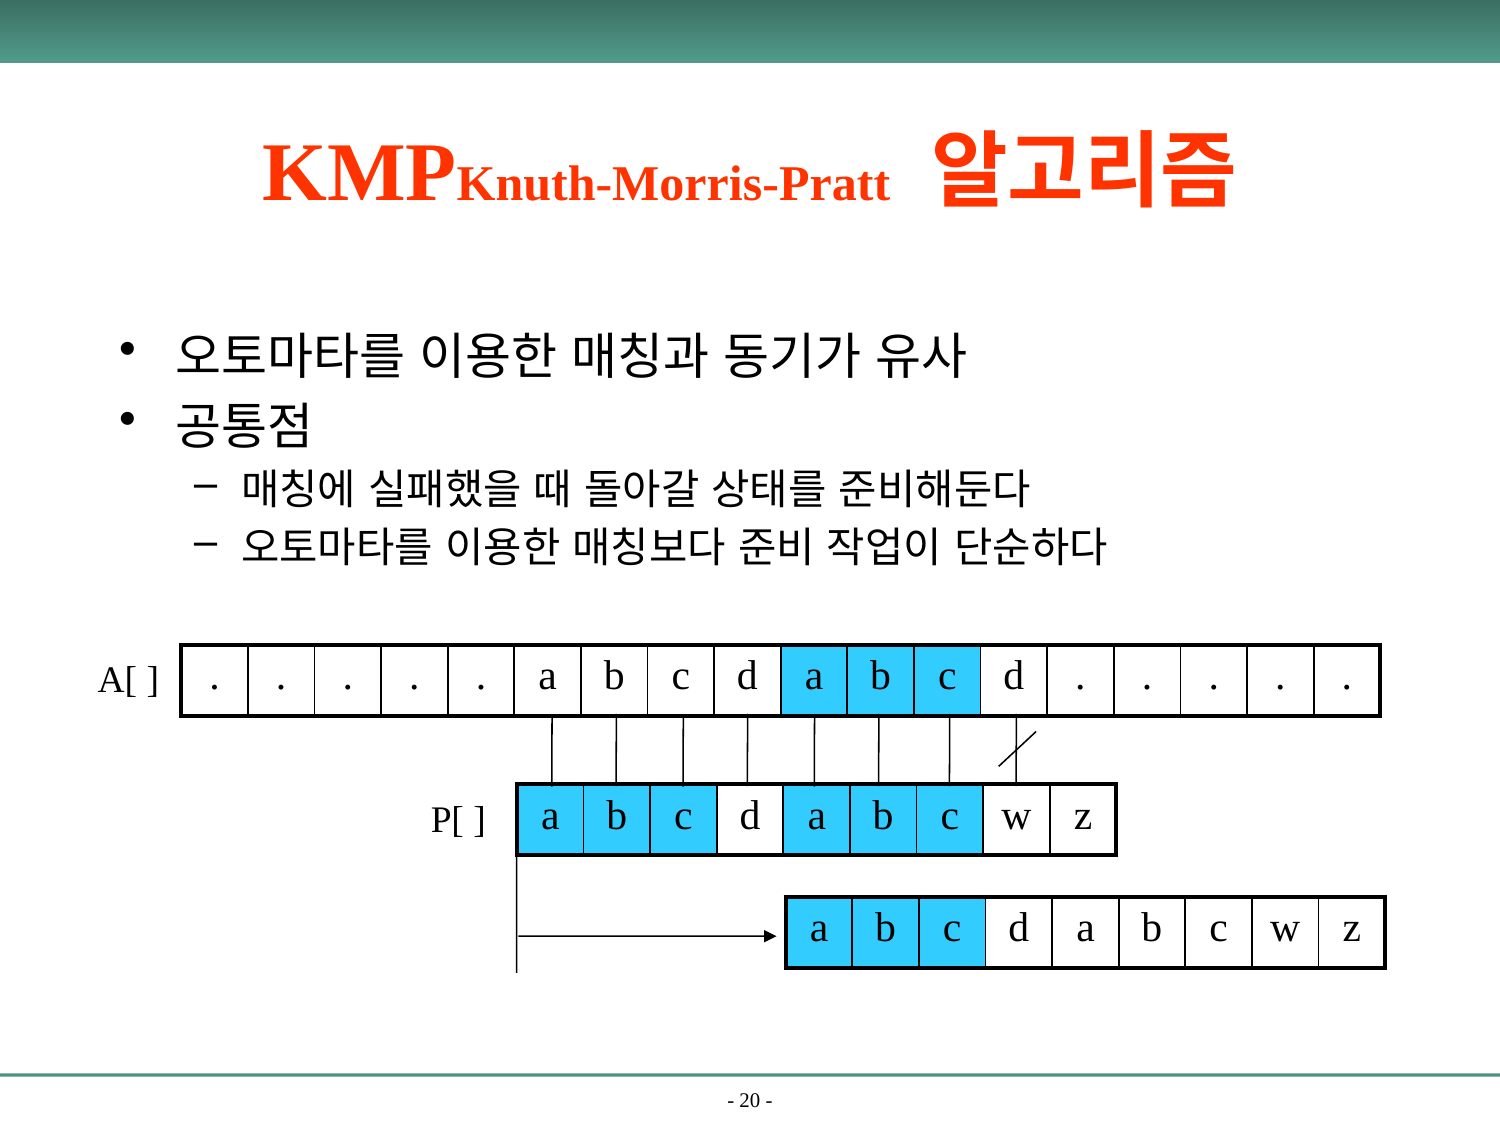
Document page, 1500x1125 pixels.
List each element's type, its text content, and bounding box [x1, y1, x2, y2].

table_header z [1319, 899, 1383, 966]
table_header d [718, 786, 782, 853]
table_header b [584, 786, 649, 853]
table_header . [249, 647, 314, 714]
table_header a [1053, 899, 1118, 966]
table_header b [1120, 899, 1184, 966]
table_header . [183, 647, 247, 714]
table_header . [1248, 647, 1313, 714]
table_header a [784, 786, 849, 853]
text_box A[ ] [82, 647, 175, 708]
table_header . [382, 647, 447, 714]
table_header b [851, 786, 916, 853]
table_header d [986, 899, 1051, 966]
table_header d [981, 647, 1046, 714]
table_header a [519, 786, 583, 853]
title KMPKnuth-Morris-Pratt 알고리즘 [112, 72, 1388, 261]
text_box P[ ] [416, 787, 516, 848]
table_header d [715, 647, 780, 714]
table_header b [853, 899, 918, 966]
table_header c [915, 647, 980, 714]
table_header . [315, 647, 380, 714]
table_header . [1181, 647, 1246, 714]
table_header b [848, 647, 913, 714]
table_header . [1115, 647, 1180, 714]
text_box [518, 930, 777, 943]
table_header w [984, 786, 1049, 853]
table_header a [515, 647, 580, 714]
list 오토마타를 이용한 매칭과 동기가 유사 공통점 매칭에 실패했을 때 돌아갈 상태를 준비해둔다 오토마타를 이용한 매칭보다 준비 작업이 단순하다 [104, 316, 1380, 619]
table_header c [920, 899, 985, 966]
table_header c [917, 786, 982, 853]
table_header c [648, 647, 713, 714]
table_header c [1186, 899, 1251, 966]
table_header . [1048, 647, 1113, 714]
table_header . [449, 647, 513, 714]
table_header w [1253, 899, 1318, 966]
table_header a [788, 899, 851, 966]
table_header c [651, 786, 716, 853]
table_header b [582, 647, 647, 714]
table_header a [782, 647, 846, 714]
table_header z [1051, 786, 1114, 853]
table_header . [1315, 647, 1378, 714]
